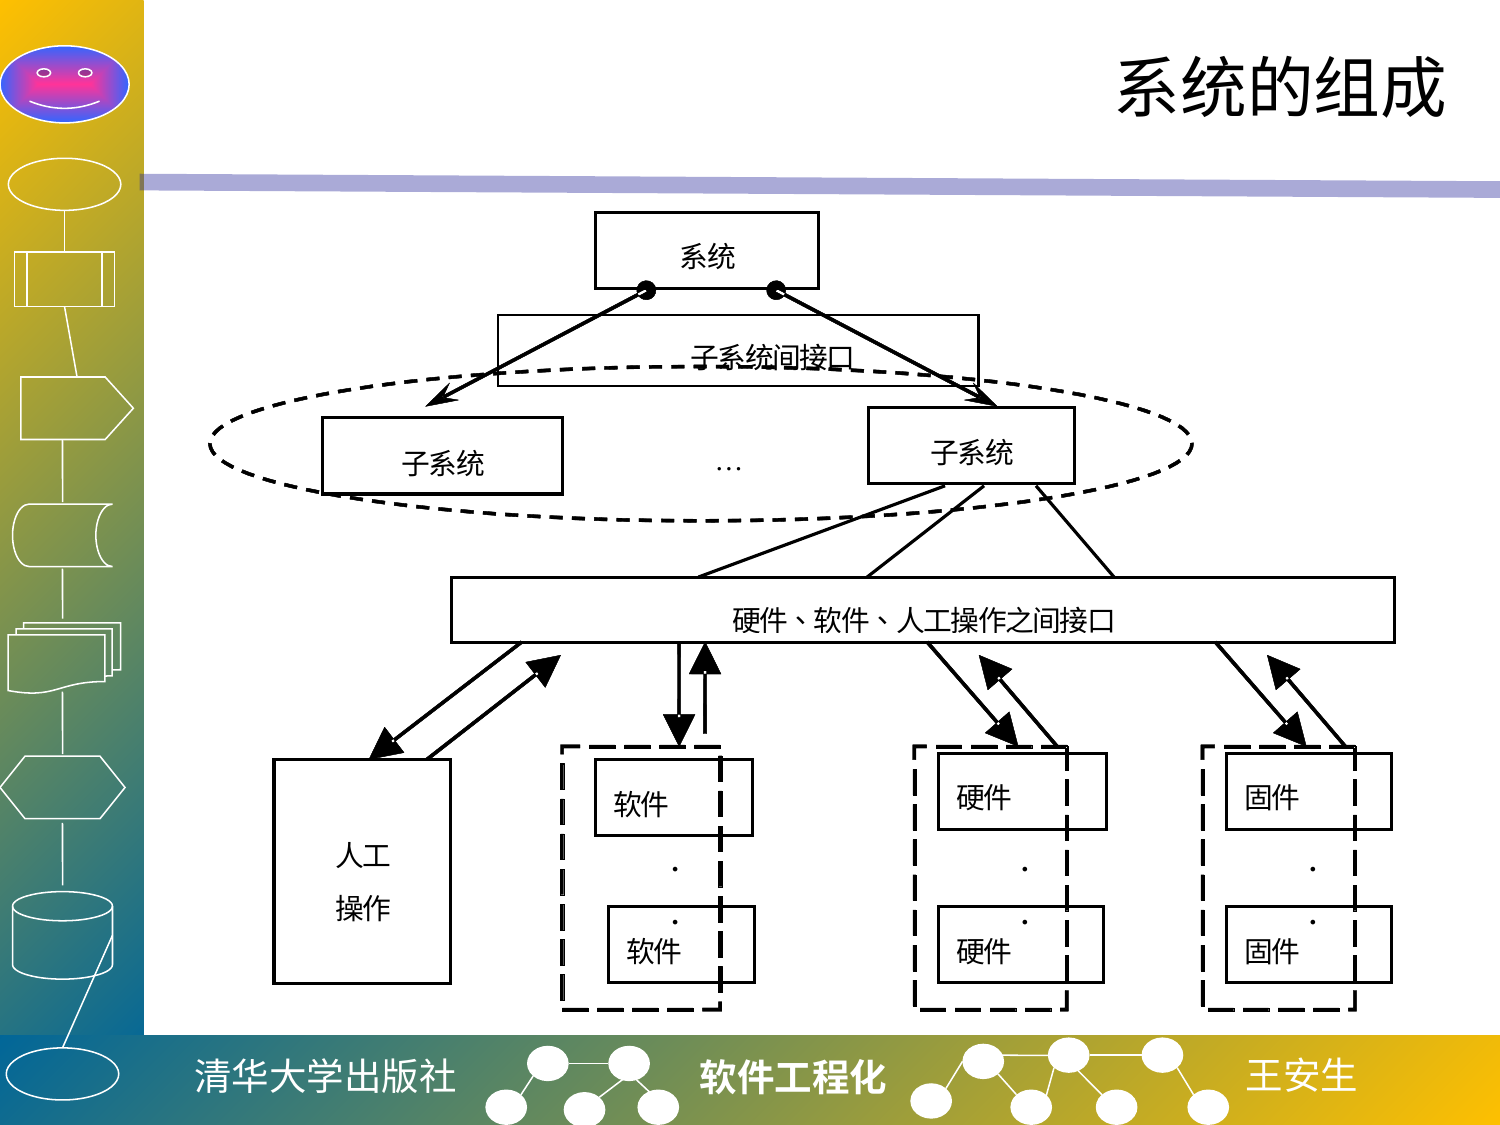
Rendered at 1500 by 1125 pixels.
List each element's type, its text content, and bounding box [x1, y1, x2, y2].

picture [140, 198, 1430, 1023]
title 系统的组成 [187, 24, 1463, 147]
picture [133, 1017, 139, 1024]
